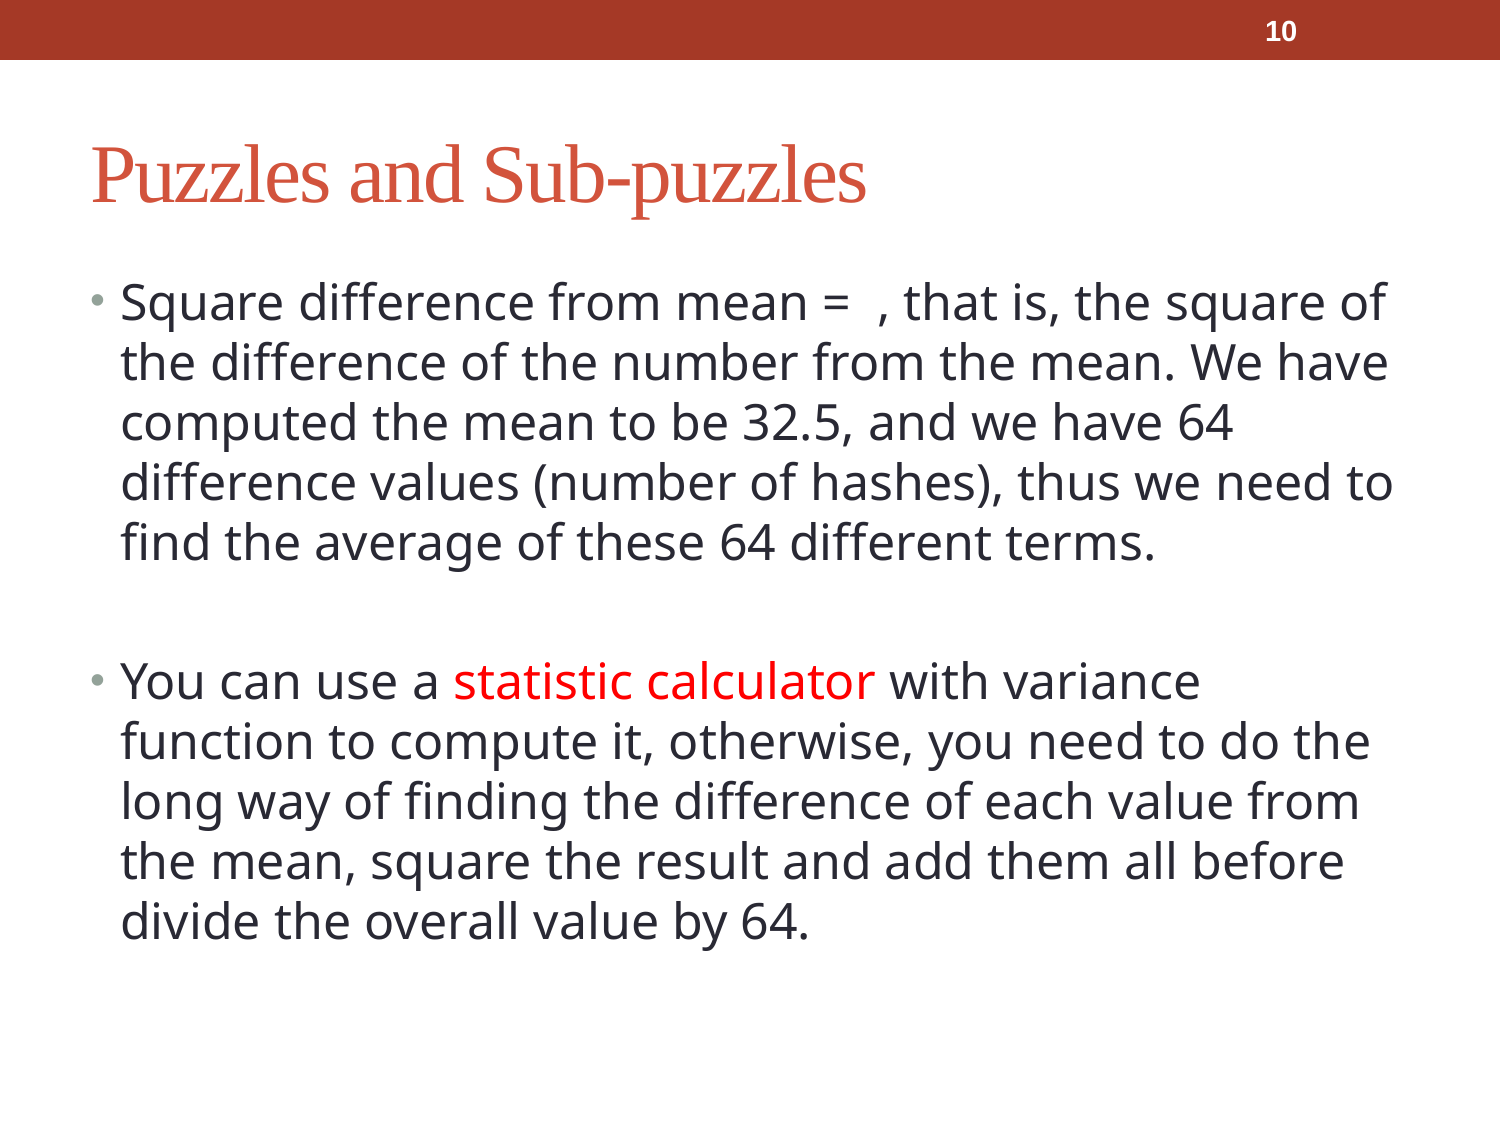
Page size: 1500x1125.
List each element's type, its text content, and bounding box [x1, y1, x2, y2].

title Puzzles and Sub-puzzles [75, 87, 1425, 250]
slide_number 10 [1250, 3, 1425, 57]
